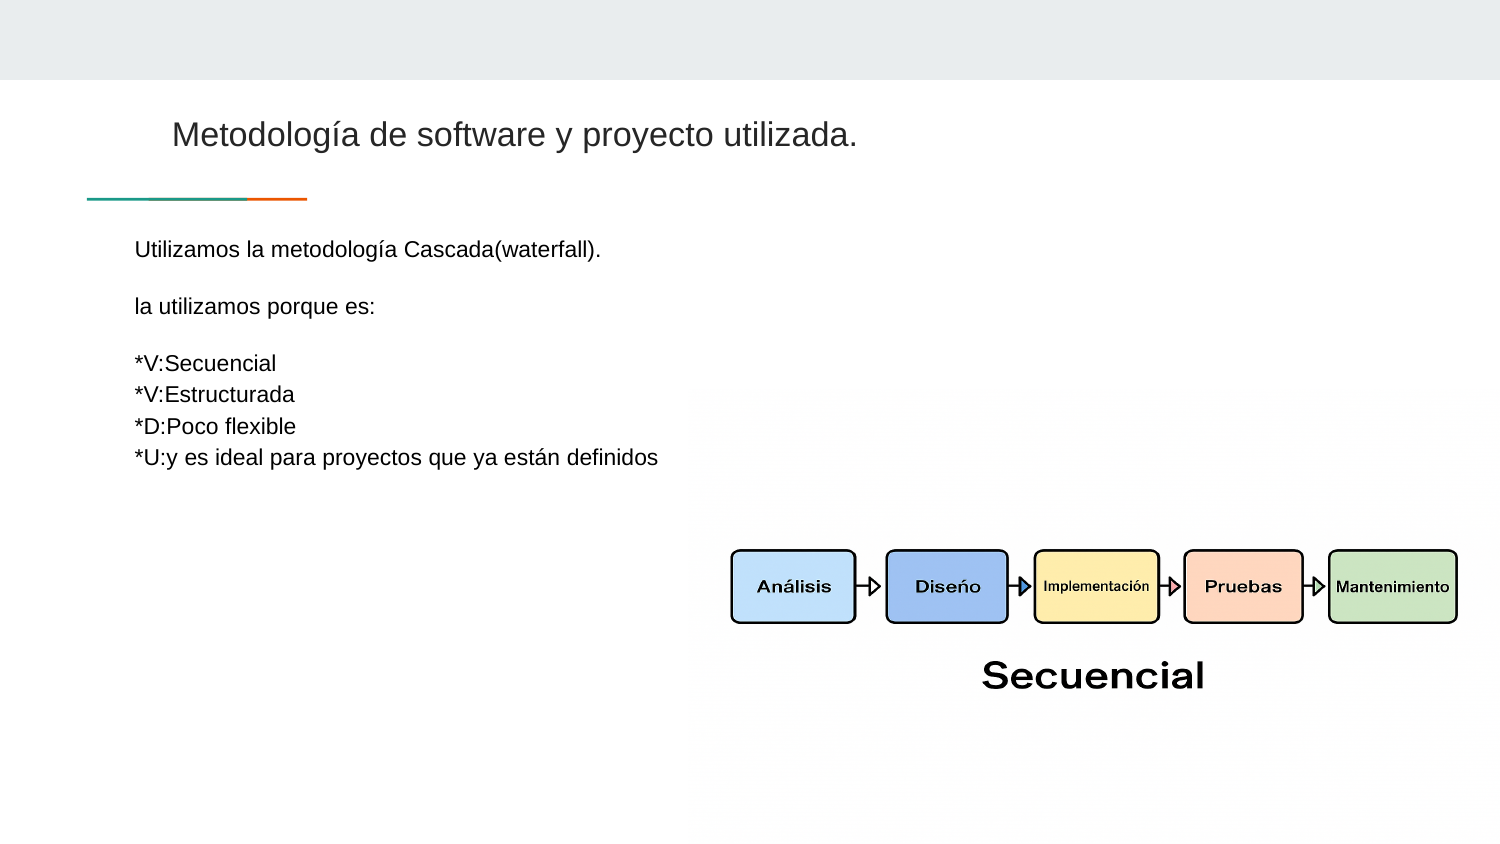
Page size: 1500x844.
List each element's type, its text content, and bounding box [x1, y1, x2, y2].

picture [688, 389, 1500, 844]
list Utilizamos la metodología Cascada(waterfall). la utilizamos porque es: *V:Secuencial *V:Estructurada *D:Poco flexible *U:y es ideal para proyectos que ya están definidos [119, 215, 1381, 833]
title Metodología de software y proyecto utilizada. [119, 91, 1381, 179]
